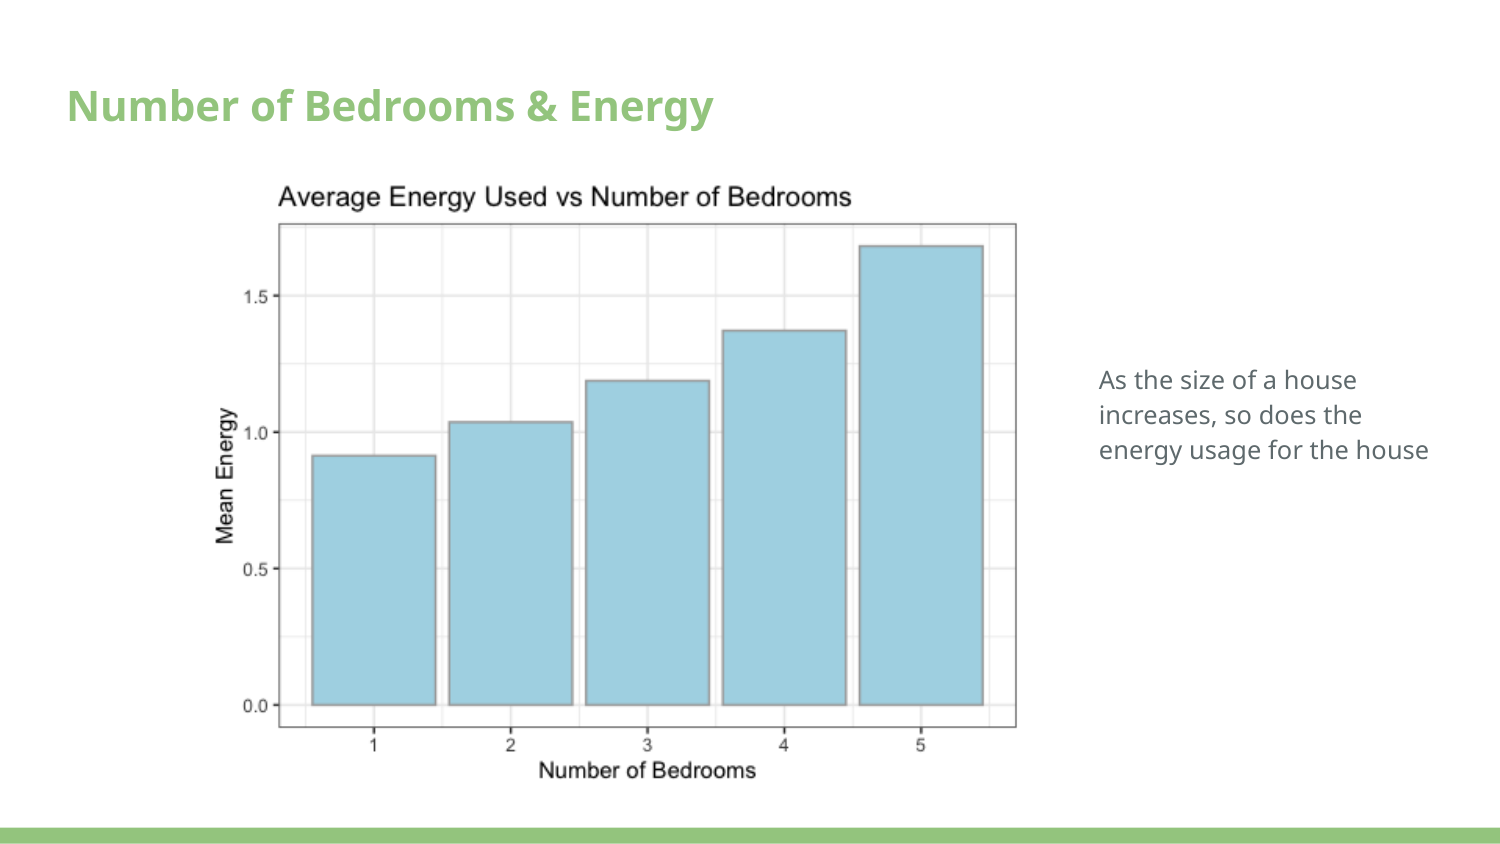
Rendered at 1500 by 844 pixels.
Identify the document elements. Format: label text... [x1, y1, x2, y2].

title Number of Bedrooms & Energy [51, 64, 1449, 167]
picture [205, 175, 1029, 794]
subtitle As the size of a house increases, so does the energy usage for the house [1084, 344, 1459, 500]
